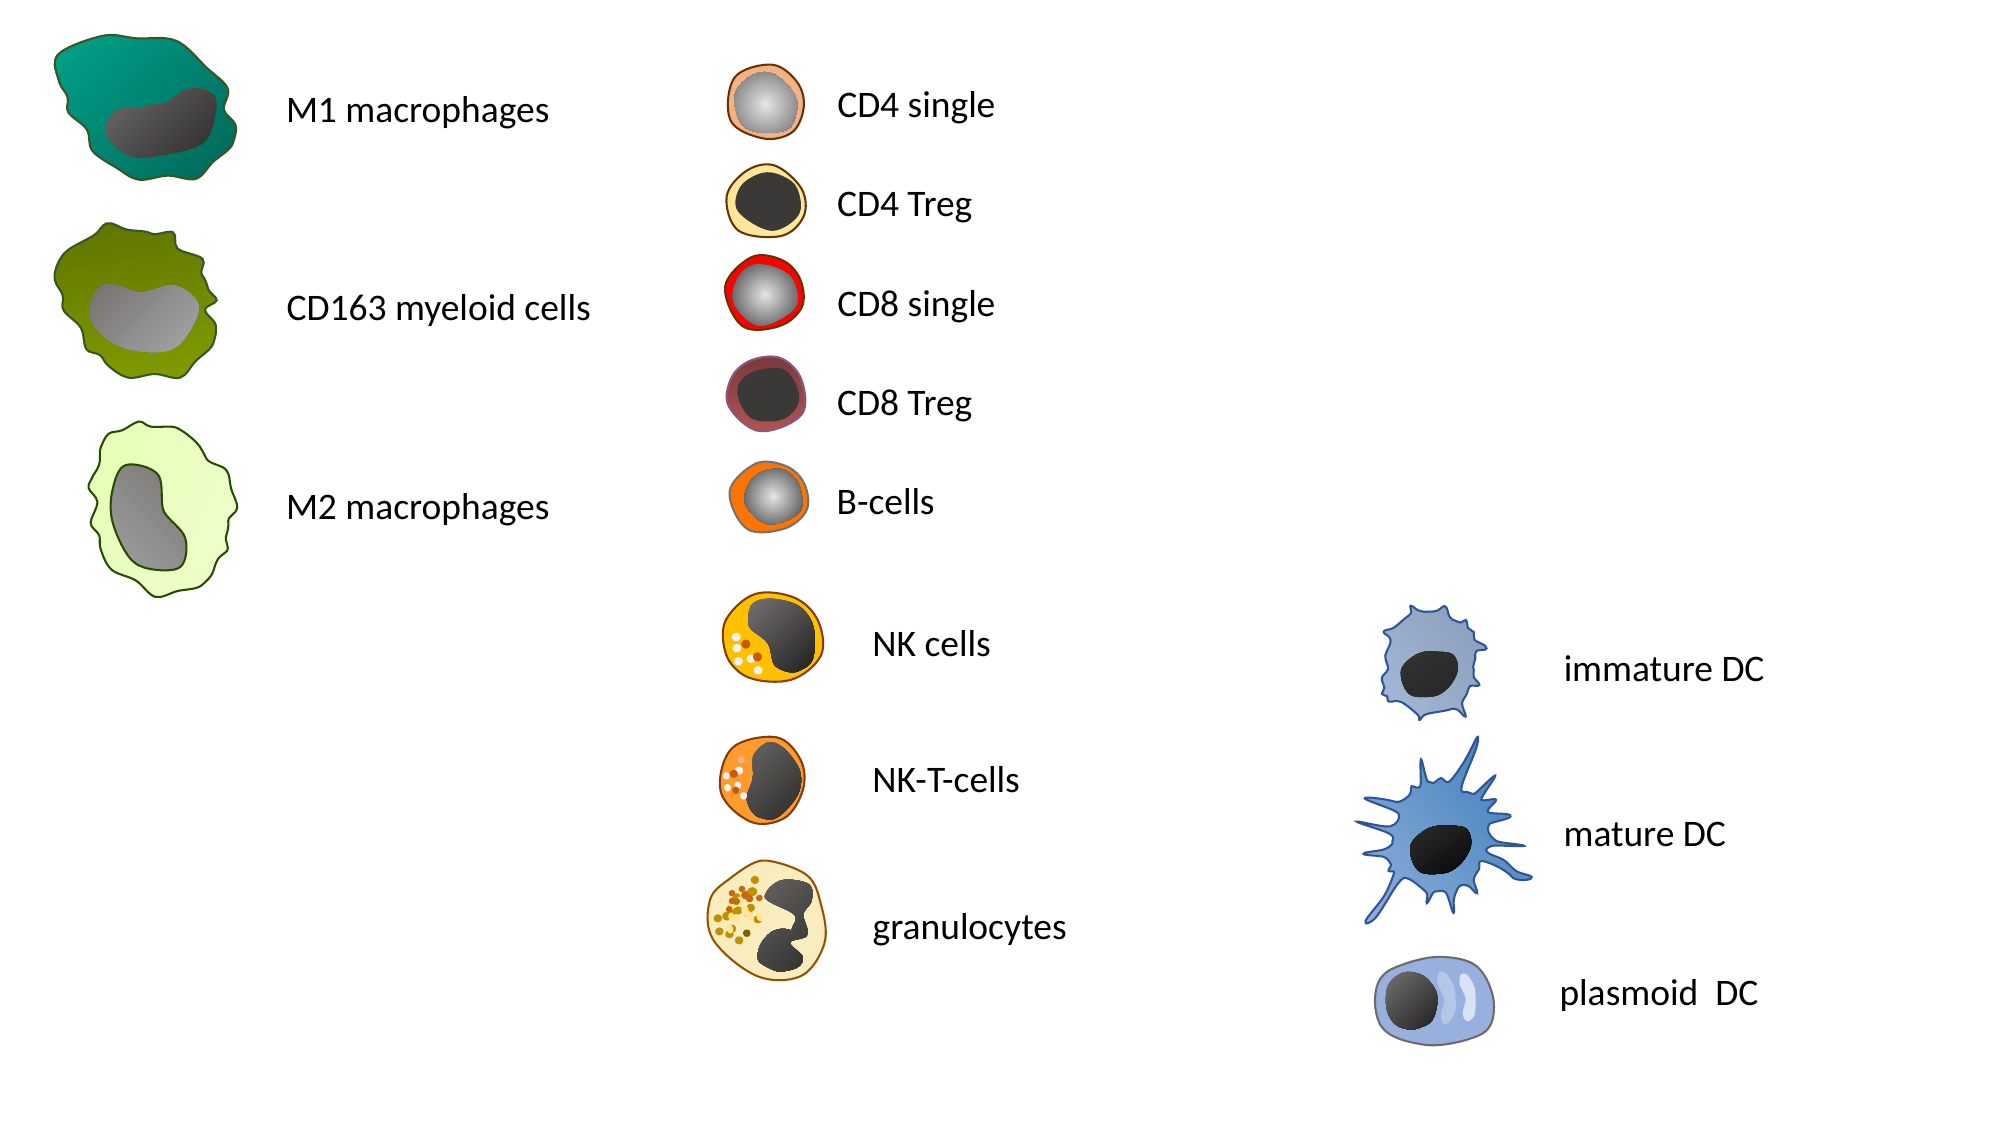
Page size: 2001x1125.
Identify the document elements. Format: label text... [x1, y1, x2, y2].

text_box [722, 592, 824, 682]
text_box M1 macrophages [271, 77, 565, 138]
text_box CD163 myeloid cells [271, 275, 615, 335]
text_box NK-T-cells [857, 747, 1036, 807]
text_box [724, 64, 1030, 533]
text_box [709, 862, 834, 976]
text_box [1374, 605, 1488, 728]
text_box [59, 219, 216, 384]
text_box mature DC [1548, 801, 1742, 862]
text_box granulocytes [858, 894, 1091, 955]
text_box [81, 427, 239, 592]
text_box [62, 29, 232, 186]
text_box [1374, 956, 1495, 1046]
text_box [1334, 766, 1535, 930]
text_box immature DC [1548, 636, 1780, 697]
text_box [719, 735, 806, 822]
text_box M2 macrophages [271, 474, 565, 535]
text_box plasmoid DC [1544, 960, 1774, 1020]
text_box NK cells [857, 611, 1006, 671]
